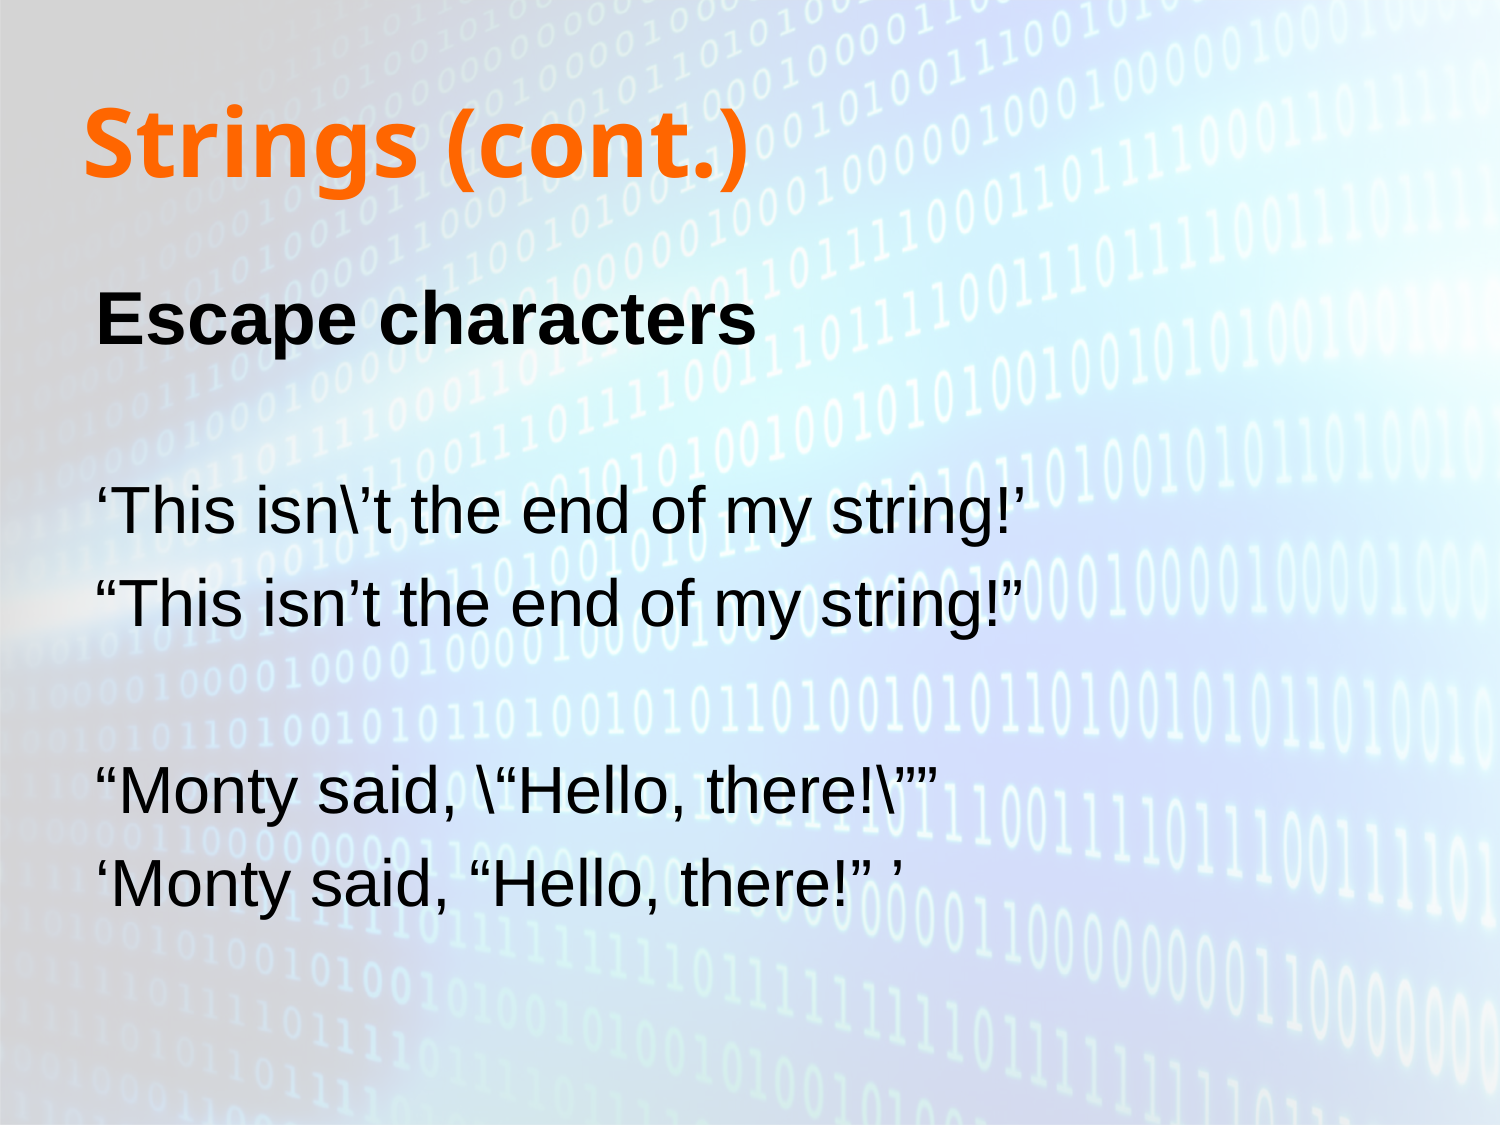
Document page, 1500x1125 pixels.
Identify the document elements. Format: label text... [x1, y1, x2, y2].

title Strings (cont.) [75, 45, 1300, 233]
list Escape characters ‘This isn\’t the end of my string!’ “This isn’t the end of my string!” “Monty said, \“Hello, there!\”” ‘Monty said, “Hello, there!” ’ [75, 262, 1300, 1005]
